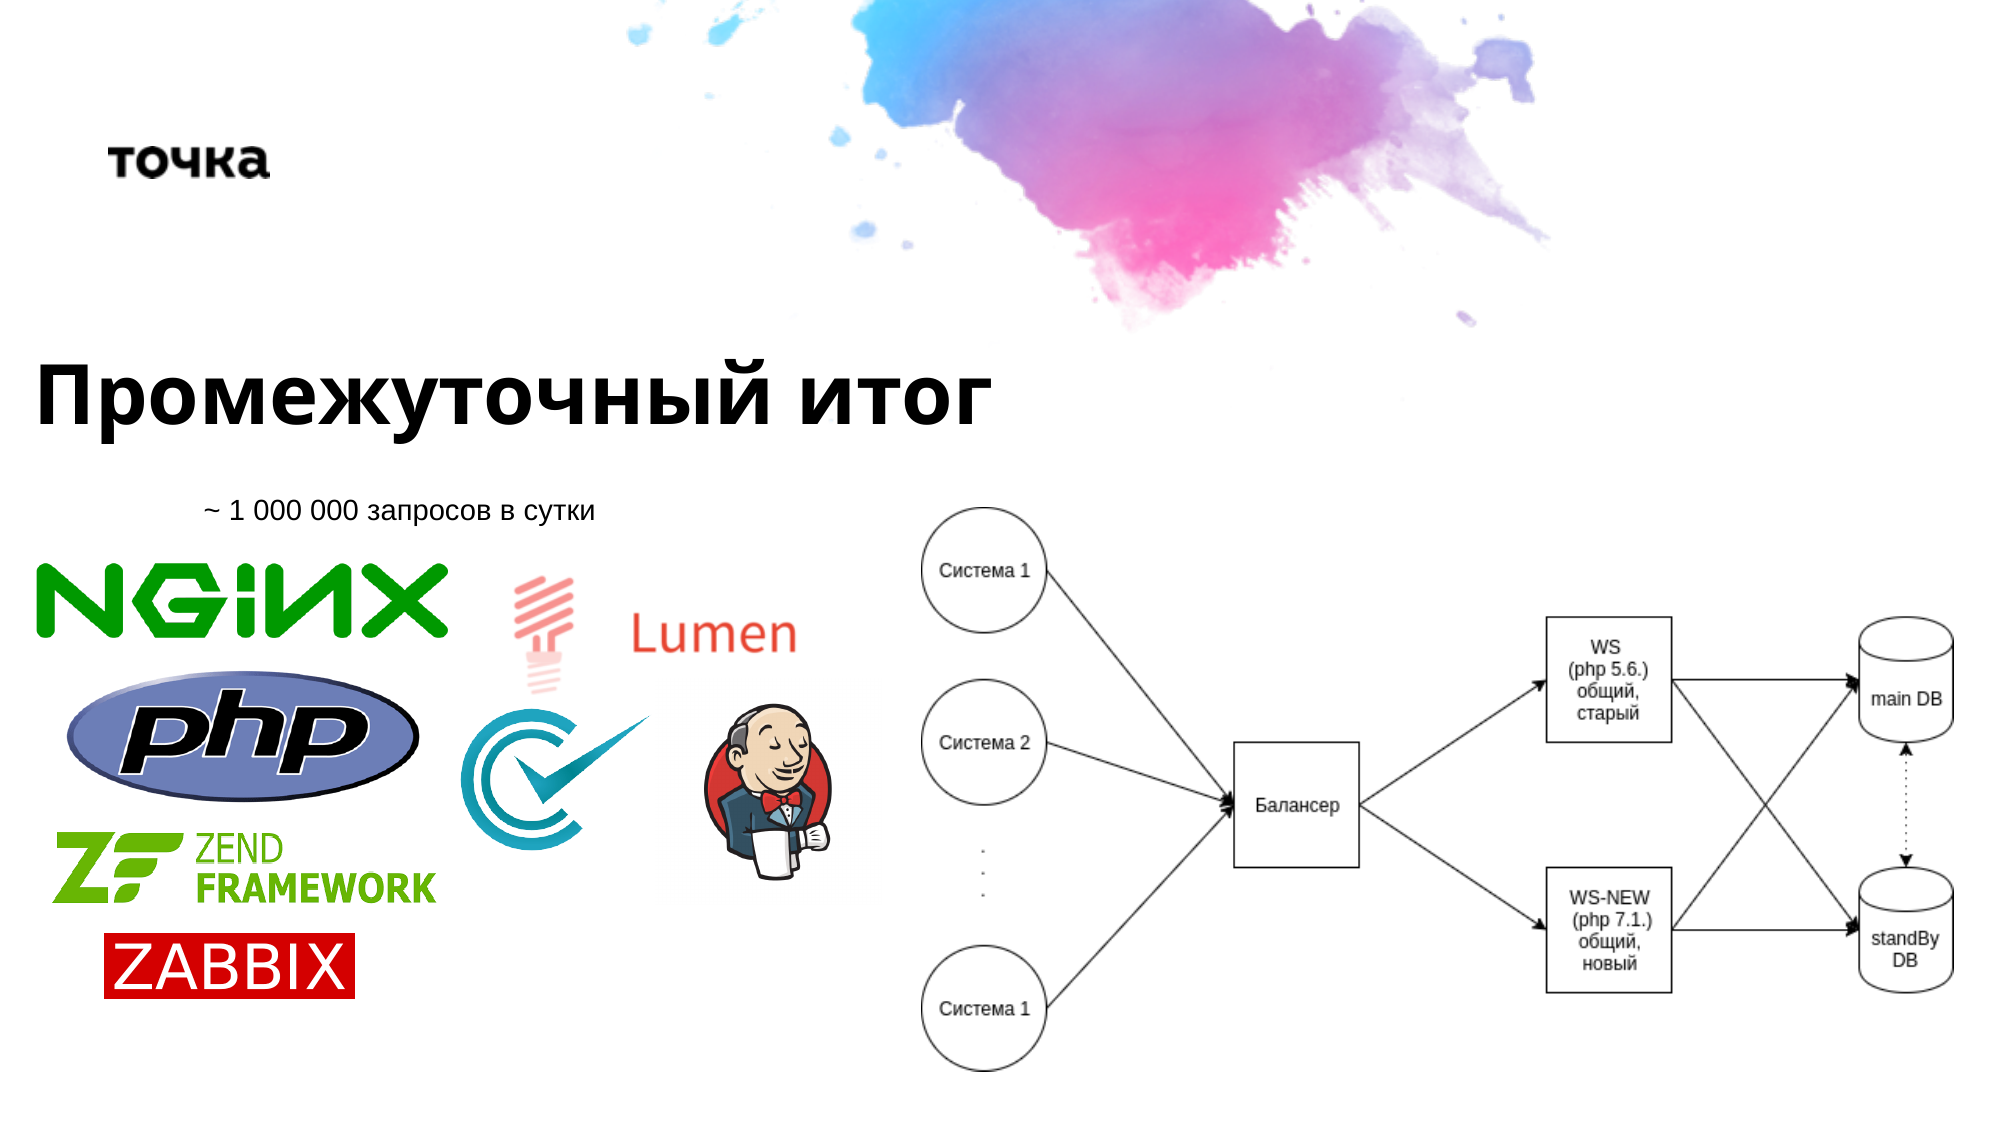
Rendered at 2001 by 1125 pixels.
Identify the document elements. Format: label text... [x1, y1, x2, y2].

picture [107, 146, 270, 179]
picture [0, 0, 1955, 1072]
text_box Промежуточный итог [18, 333, 592, 449]
text_box ~ 1 000 000 запросов в сутки [188, 484, 592, 532]
picture [35, 563, 449, 639]
